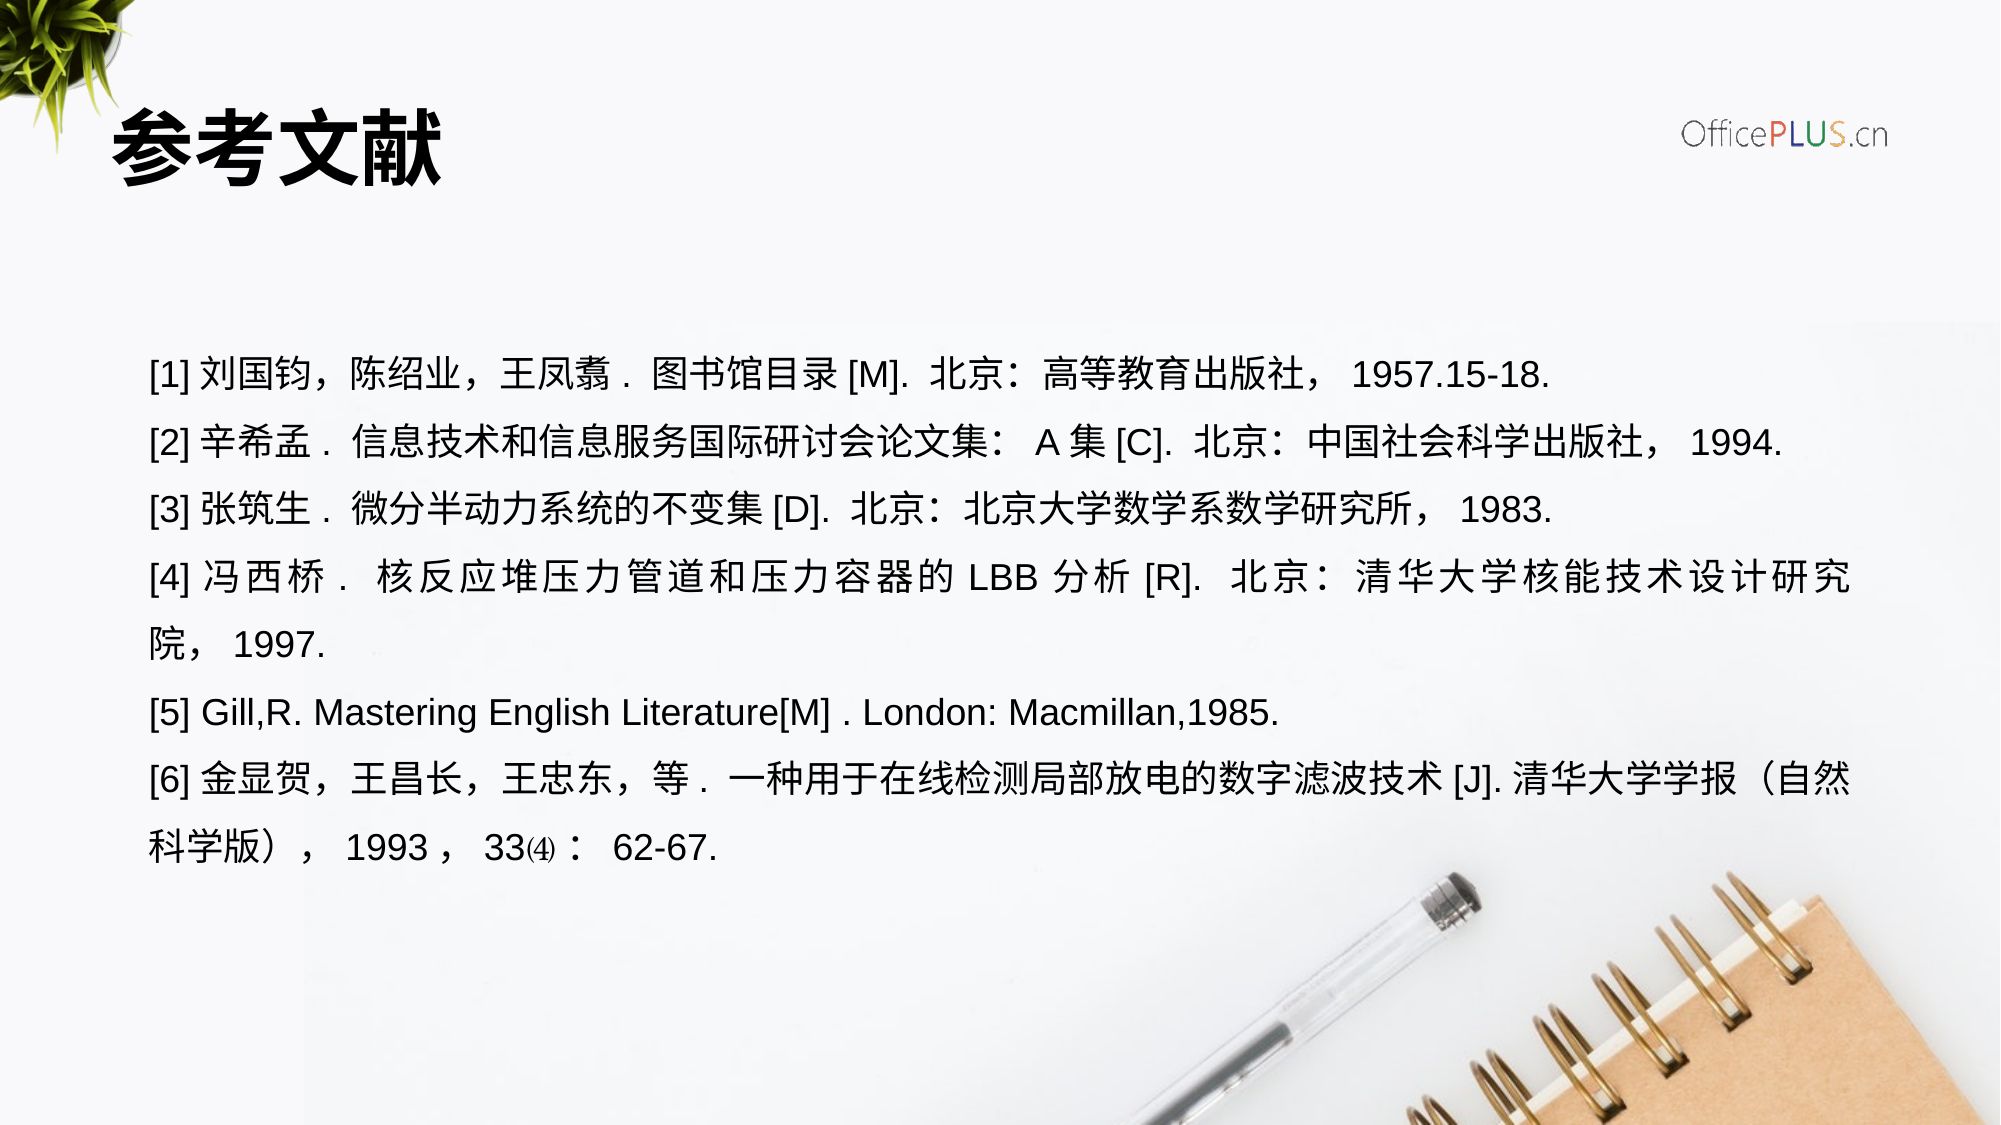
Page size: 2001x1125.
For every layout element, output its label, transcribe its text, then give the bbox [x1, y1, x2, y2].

picture [1656, 102, 1899, 162]
text_box 参考文献 [95, 89, 459, 204]
text_box [1]刘国钧，陈绍业，王凤翥. 图书馆目录[M]. 北京：高等教育出版社，1957.15-18. [2]辛希孟. 信息技术和信息服务国际研讨会论文集：A集[C]. 北京：中国社会科学出版社，1994. [3]张筑生. 微分半动力系统的不变集[D]. 北京：北京大学数学系数学研究所，1983. [4]冯西桥. 核反应堆压力管道和压力容器的LBB分析[R]. 北京：清华大学核能技术设计研究院，1997. [5] Gill,R. Mastering English Literature[M] . London: Macmillan,1985. [6]金显贺，王昌长，王忠东，等. 一种用于在线检测局部放电的数字滤波技术[J].清华大学学报（自然科学版），1993，33⑷：62-67. [134, 320, 1866, 876]
picture [0, 0, 139, 168]
picture [304, 322, 2000, 1125]
